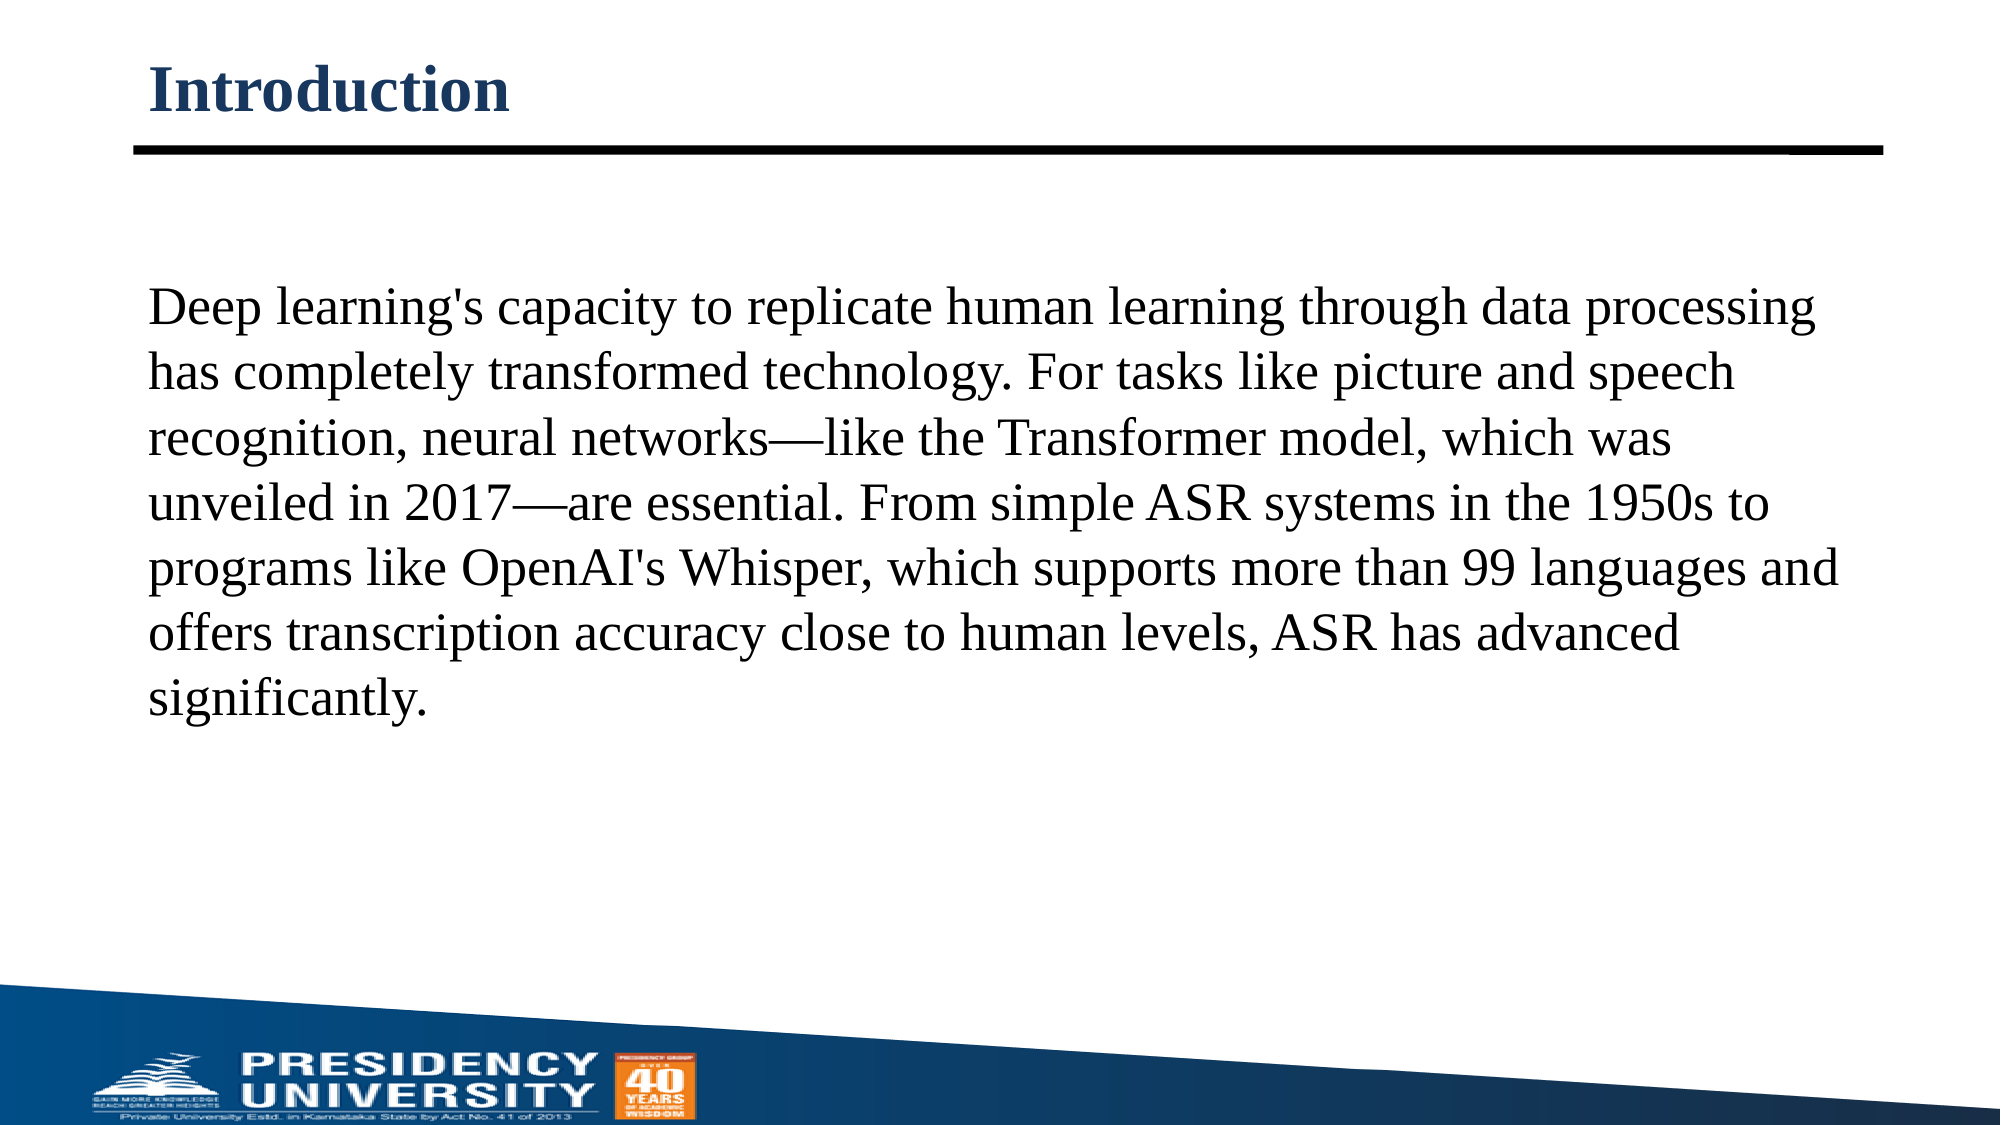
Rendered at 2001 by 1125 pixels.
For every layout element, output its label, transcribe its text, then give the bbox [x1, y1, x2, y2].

list Deep learning's capacity to replicate human learning through data processing has completely transformed technology. For tasks like picture and speech recognition, neural networks—like the Transformer model, which was unveiled in 2017—are essential. From simple ASR systems in the 1950s to programs like OpenAI's Whisper, which supports more than 99 languages and offers transcription accuracy close to human levels, ASR has advanced significantly. [133, 263, 1884, 1000]
picture [0, 982, 2000, 1125]
title Introduction [133, 45, 1884, 125]
